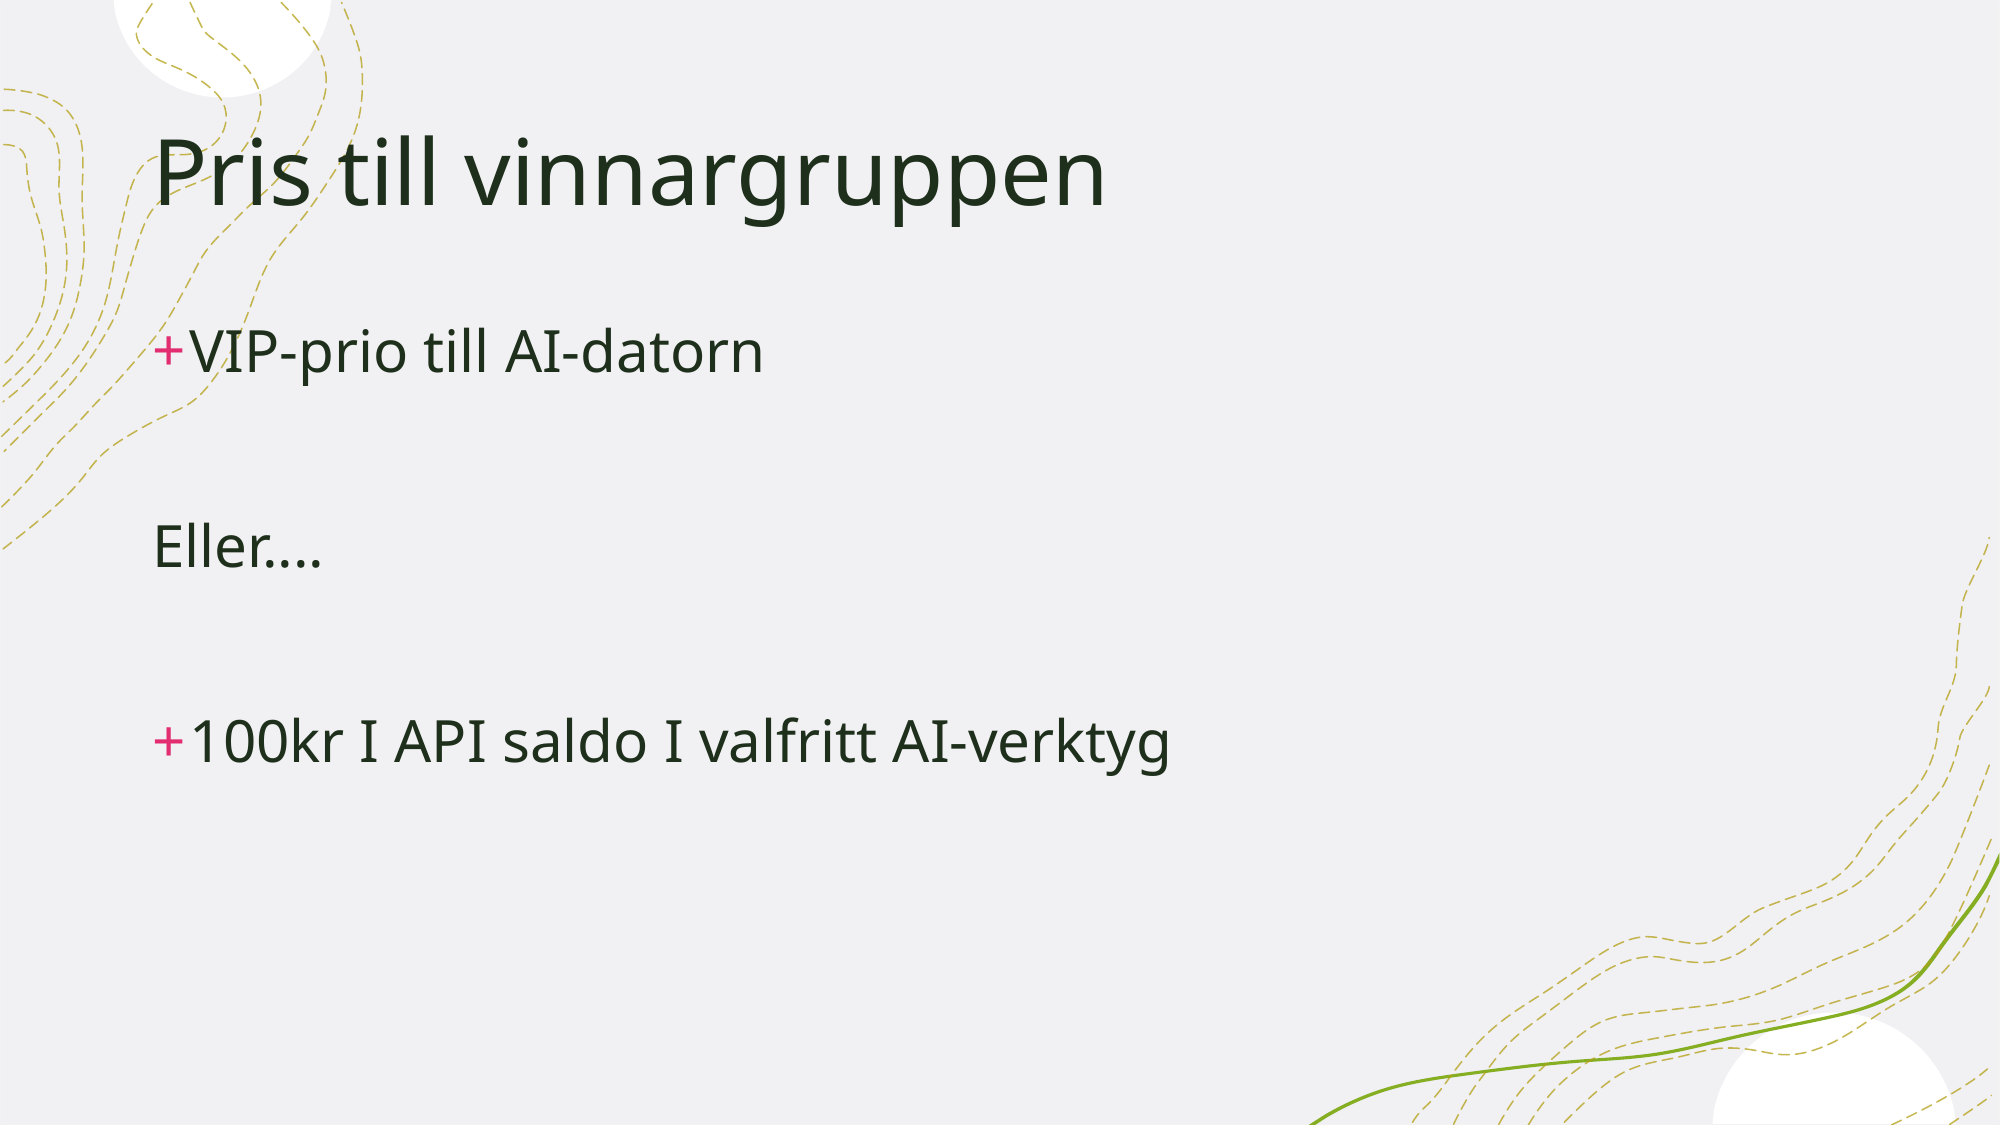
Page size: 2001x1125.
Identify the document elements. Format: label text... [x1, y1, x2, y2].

list VIP-prio till AI-datorn Eller.... 100kr I API saldo I valfritt AI-verktyg [137, 299, 1863, 1014]
title Pris till vinnargruppen [137, 59, 1863, 278]
